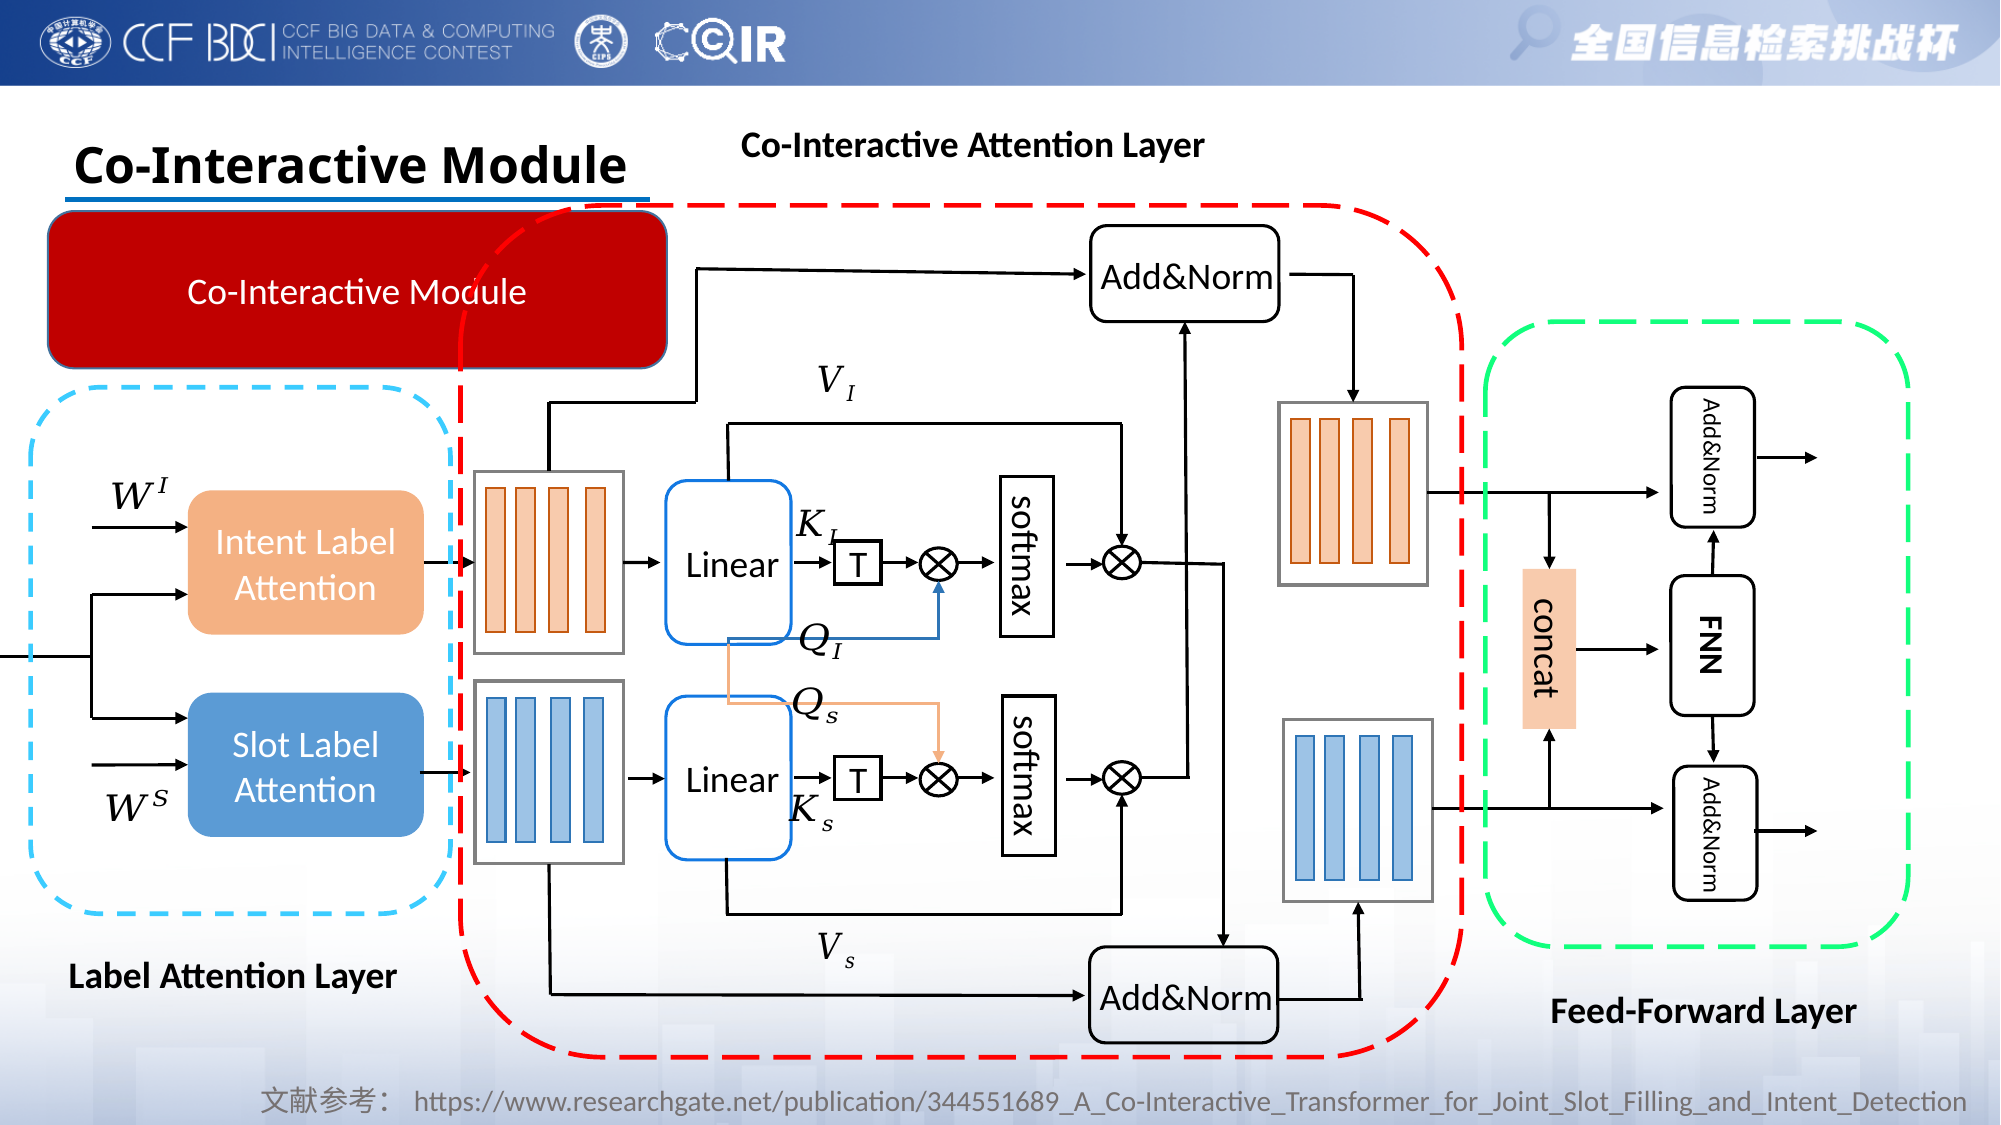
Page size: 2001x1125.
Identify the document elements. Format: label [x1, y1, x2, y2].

picture [0, 0, 2000, 1125]
text_box [696, 268, 1085, 275]
text_box [775, 533, 892, 598]
text_box [1184, 565, 1188, 777]
text_box [774, 598, 894, 809]
text_box [1184, 321, 1188, 562]
